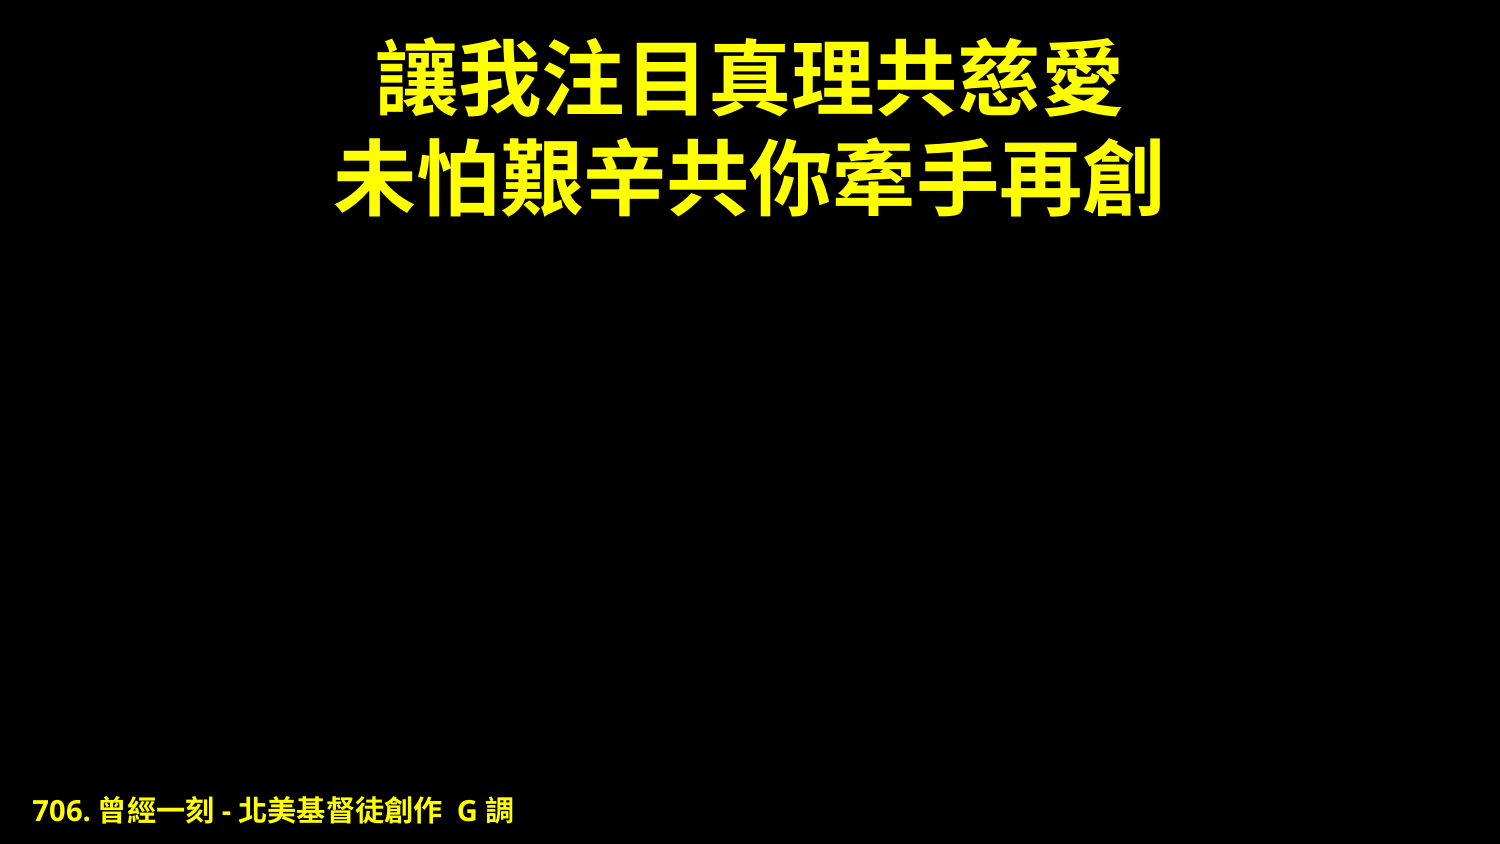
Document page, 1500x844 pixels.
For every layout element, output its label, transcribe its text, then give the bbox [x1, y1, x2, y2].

title 讓我注目真理共慈愛 未怕艱辛共你牽手再創 [0, 55, 1500, 197]
text_box 706.曾經一刻-北美基督徒創作 G調 [17, 784, 632, 835]
